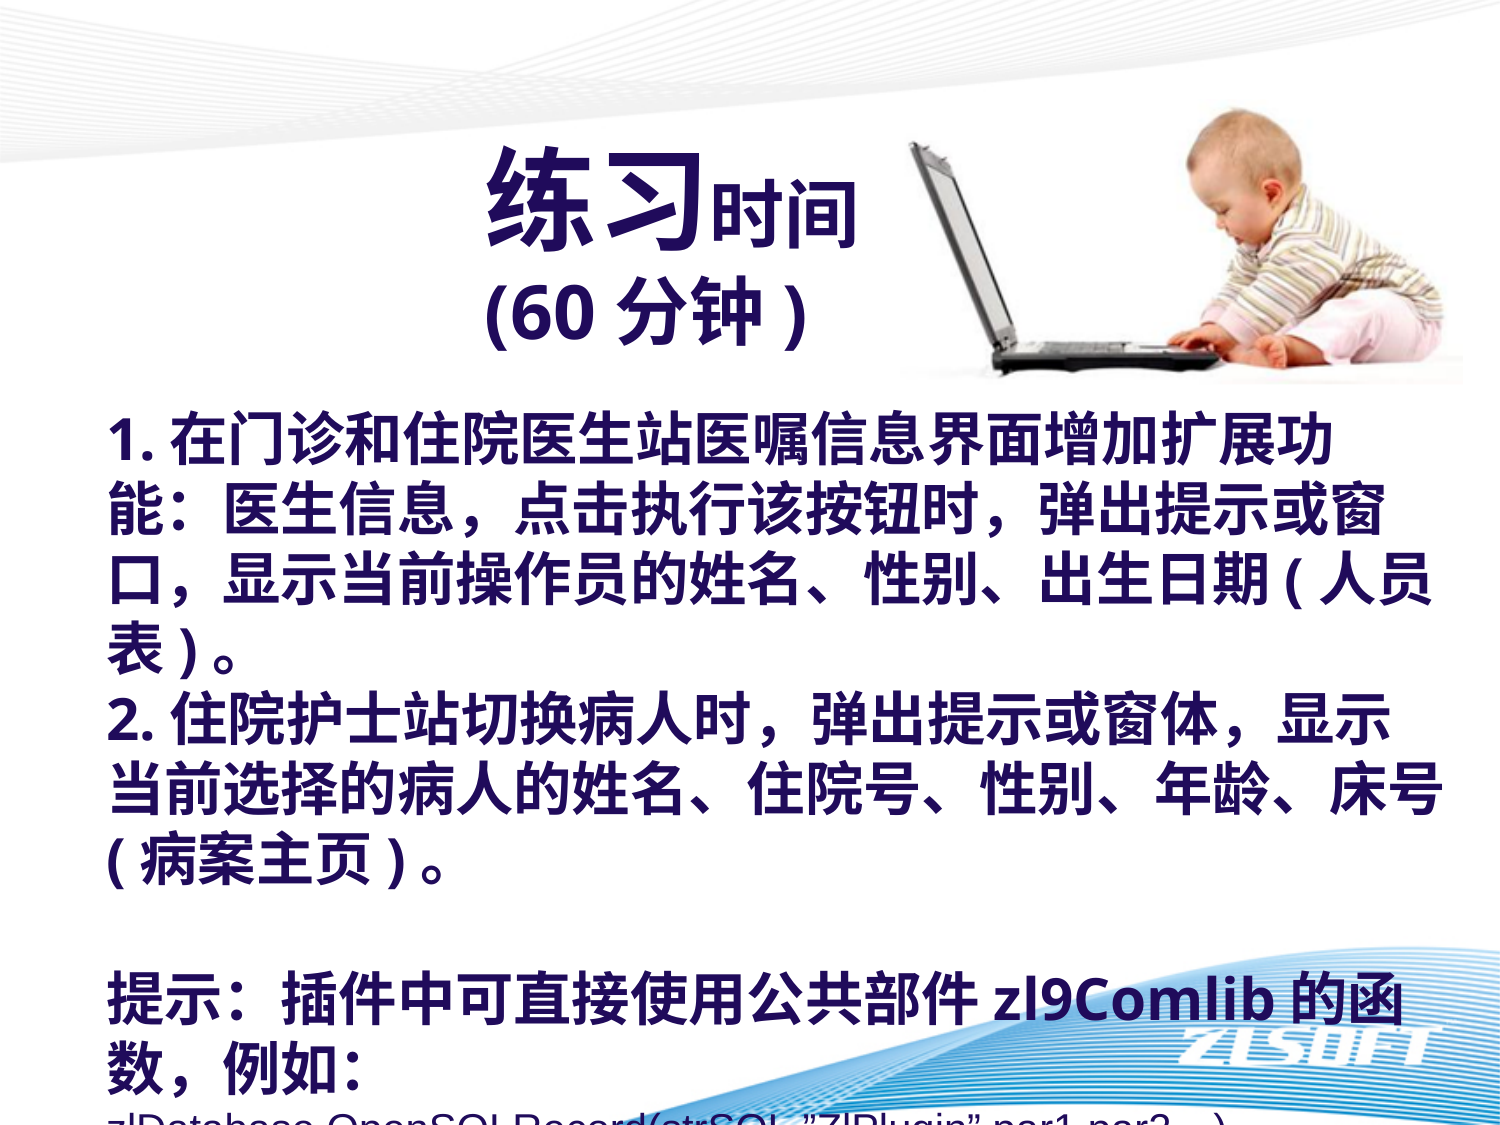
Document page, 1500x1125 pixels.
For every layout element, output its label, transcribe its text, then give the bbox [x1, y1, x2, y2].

text_box 练习时间 (60分钟) [470, 122, 875, 363]
text_box 1.在门诊和住院医生站医嘱信息界面增加扩展功能：医生信息，点击执行该按钮时，弹出提示或窗口，显示当前操作员的姓名、性别、出生日期(人员表)。 2.住院护士站切换病人时，弹出提示或窗体，显示当前选择的病人的姓名、住院号、性别、年龄、床号(病案主页)。 提示：插件中可直接使用公共部件zl9Comlib的函数，例如：zlDatabase.OpenSQLRecord(strSQL,”ZlPlugin”,par1,par2···)。 [91, 395, 1463, 1125]
picture [0, 0, 1500, 1125]
